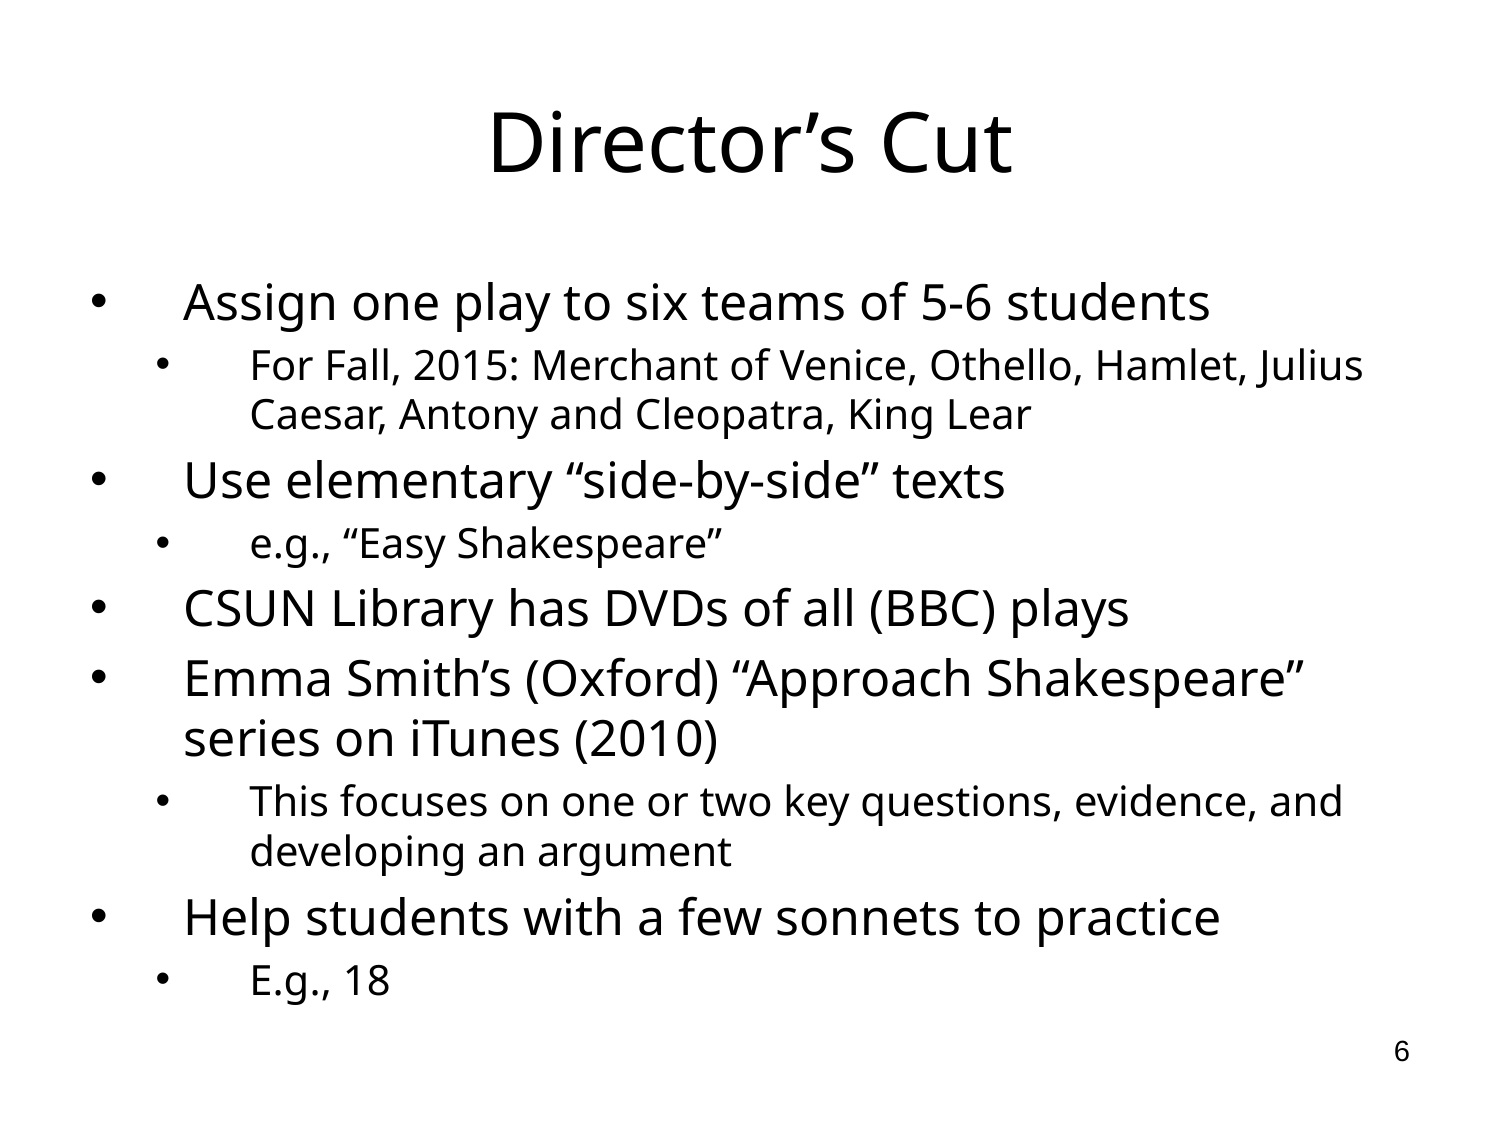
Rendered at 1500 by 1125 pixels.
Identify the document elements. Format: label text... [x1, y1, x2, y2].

title Director’s Cut [75, 45, 1425, 233]
list Assign one play to six teams of 5-6 students For Fall, 2015: Merchant of Venice, Othello, Hamlet, Julius Caesar, Antony and Cleopatra, King Lear Use elementary “side-by-side” texts e.g., “Easy Shakespeare” CSUN Library has DVDs of all (BBC) plays Emma Smith’s (Oxford) “Approach Shakespeare” series on iTunes (2010) This focuses on one or two key questions, evidence, and developing an argument Help students with a few sonnets to practice E.g., 18 [75, 262, 1425, 1005]
slide_number 6 [1074, 1024, 1425, 1103]
